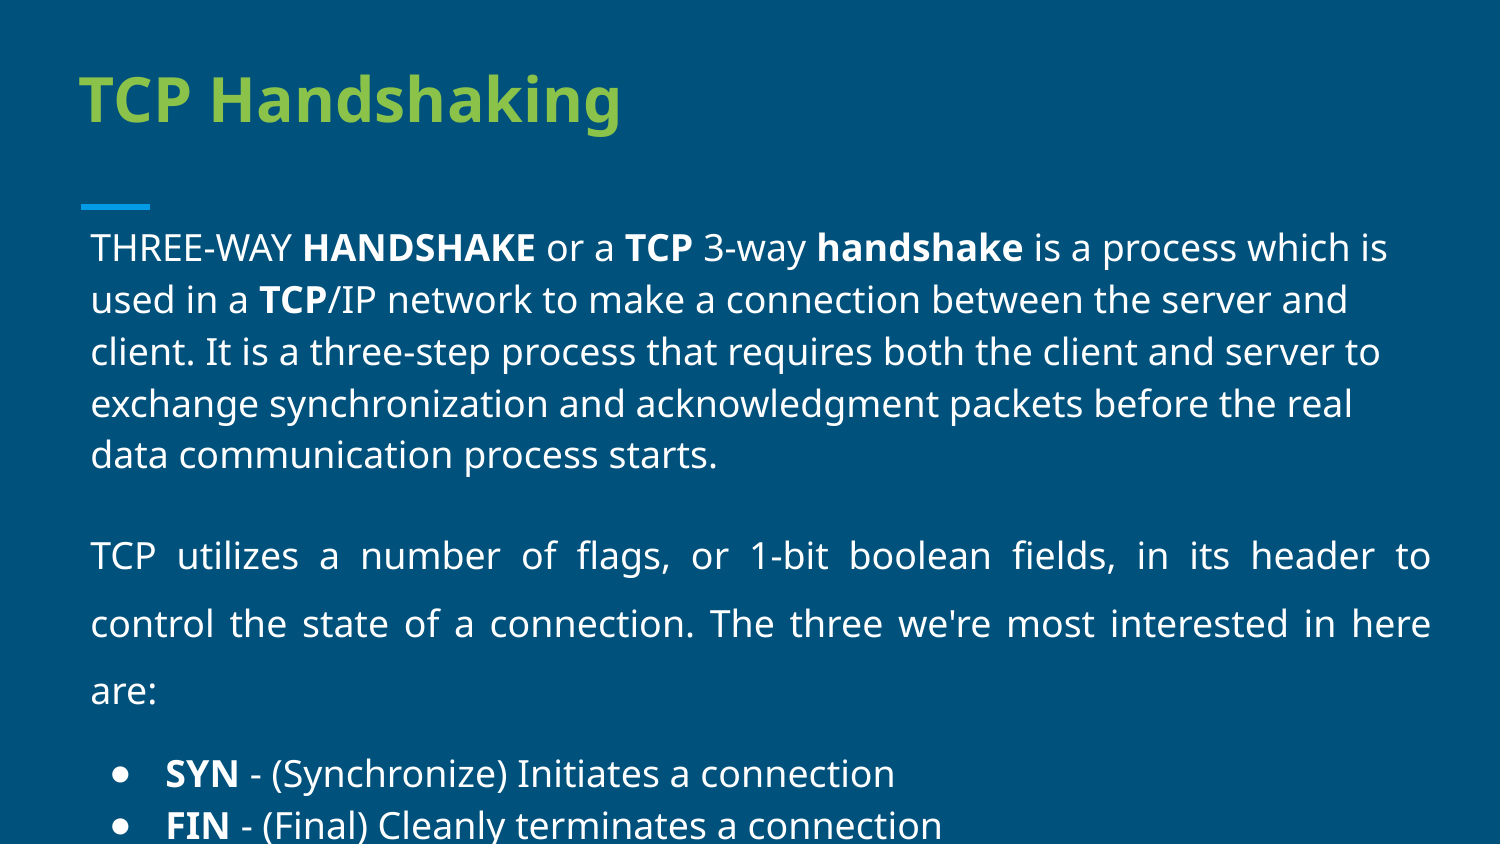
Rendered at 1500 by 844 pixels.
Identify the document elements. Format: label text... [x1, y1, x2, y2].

list THREE-WAY HANDSHAKE or a TCP 3-way handshake is a process which is used in a TCP/IP network to make a connection between the server and client. It is a three-step process that requires both the client and server to exchange synchronization and acknowledgment packets before the real data communication process starts. TCP utilizes a number of flags, or 1-bit boolean fields, in its header to control the state of a connection. The three we're most interested in here are: SYN - (Synchronize) Initiates a connection FIN - (Final) Cleanly terminates a connection ACK - Acknowledges received data [75, 135, 1449, 844]
title TCP Handshaking [63, 37, 1437, 150]
